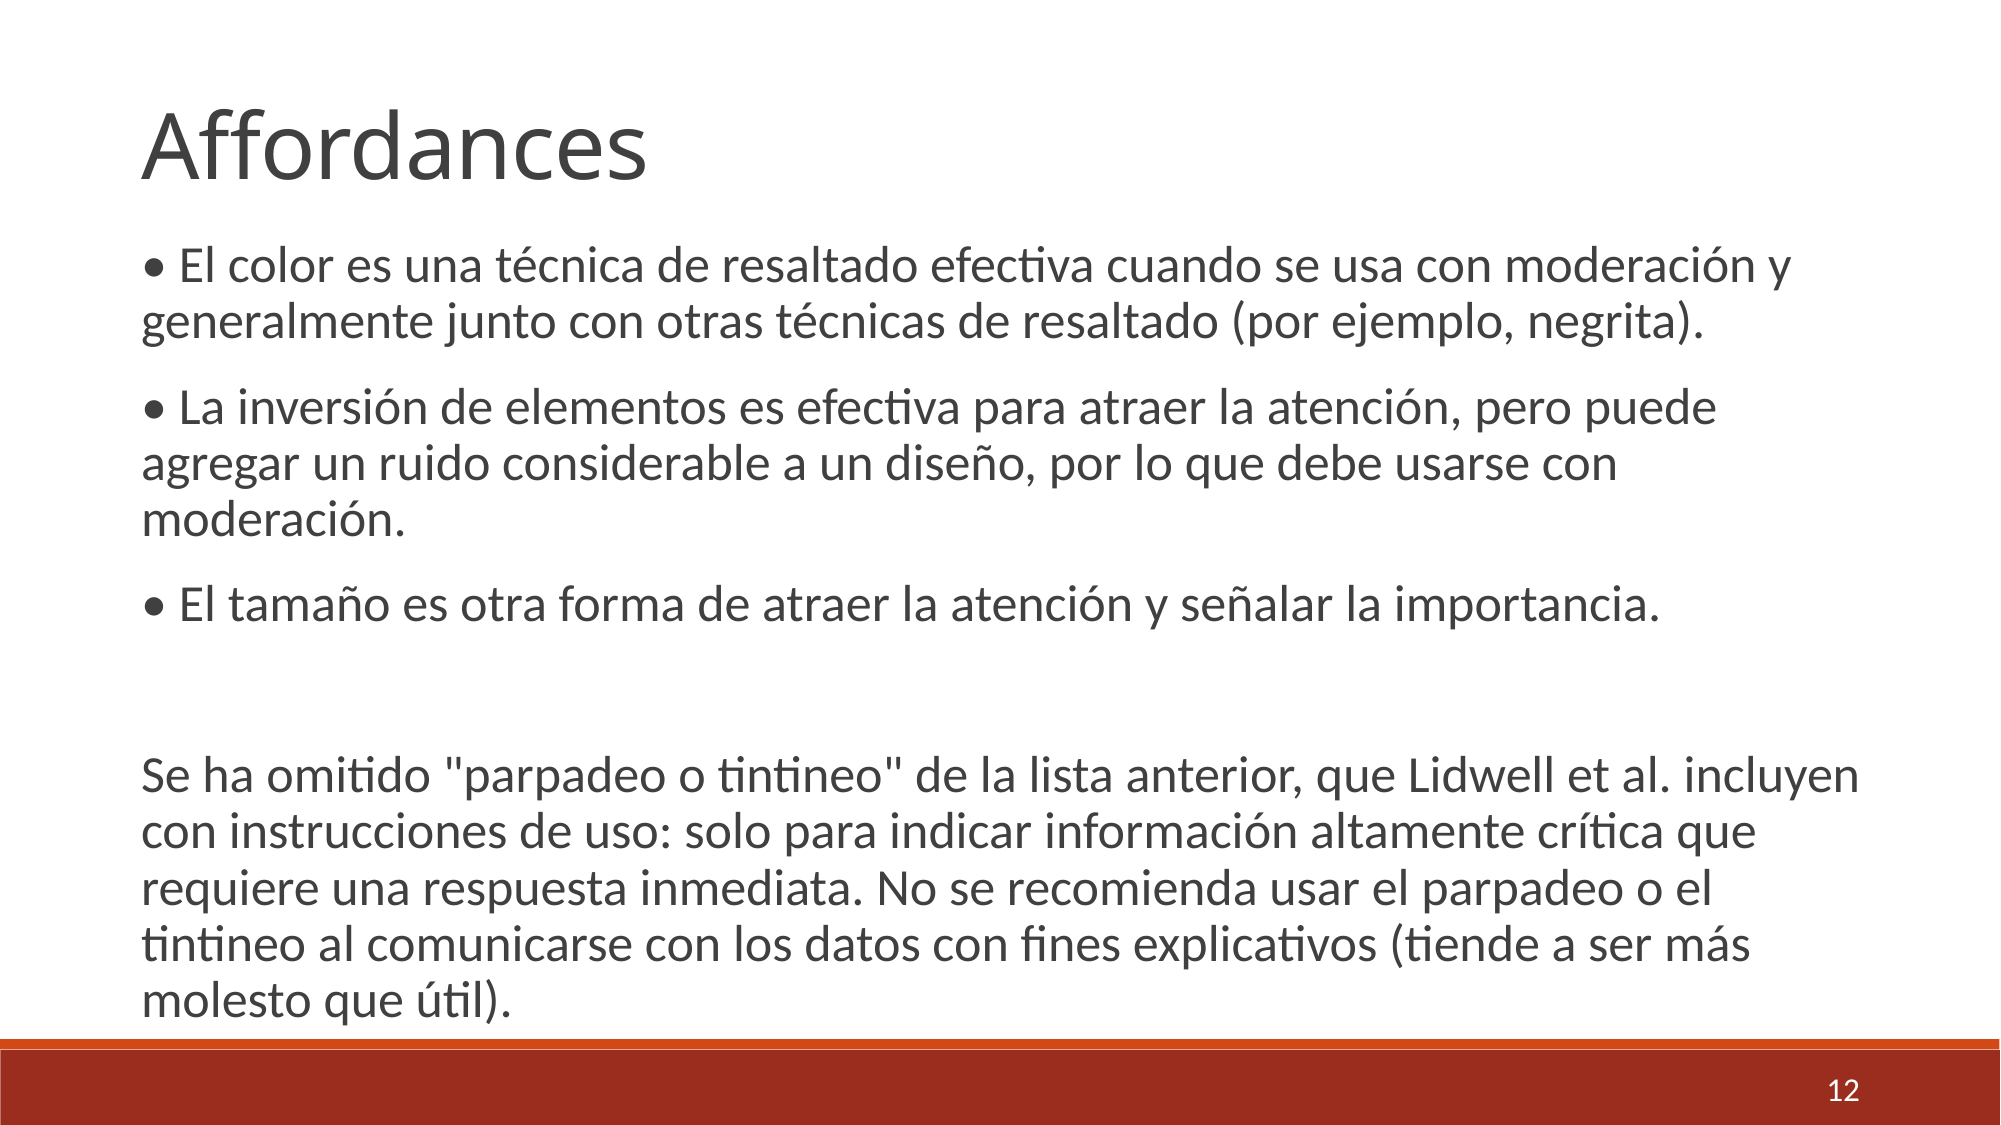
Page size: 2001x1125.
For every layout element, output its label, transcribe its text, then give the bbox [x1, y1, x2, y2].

text_box • El color es una técnica de resaltado efectiva cuando se usa con moderación y generalmente junto con otras técnicas de resaltado (por ejemplo, negrita). • La inversión de elementos es efectiva para atraer la atención, pero puede agregar un ruido considerable a un diseño, por lo que debe usarse con moderación. • El tamaño es otra forma de atraer la atención y señalar la importancia. Se ha omitido "parpadeo o tintineo" de la lista anterior, que Lidwell et al. incluyen con instrucciones de uso: solo para indicar información altamente crítica que requiere una respuesta inmediata. No se recomienda usar el parpadeo o el tintineo al comunicarse con los datos con fines explicativos (tiende a ser más molesto que útil). [126, 230, 1904, 1027]
slide_number 12 [126, 1061, 1875, 1115]
text_box Affordances [126, 97, 1821, 230]
